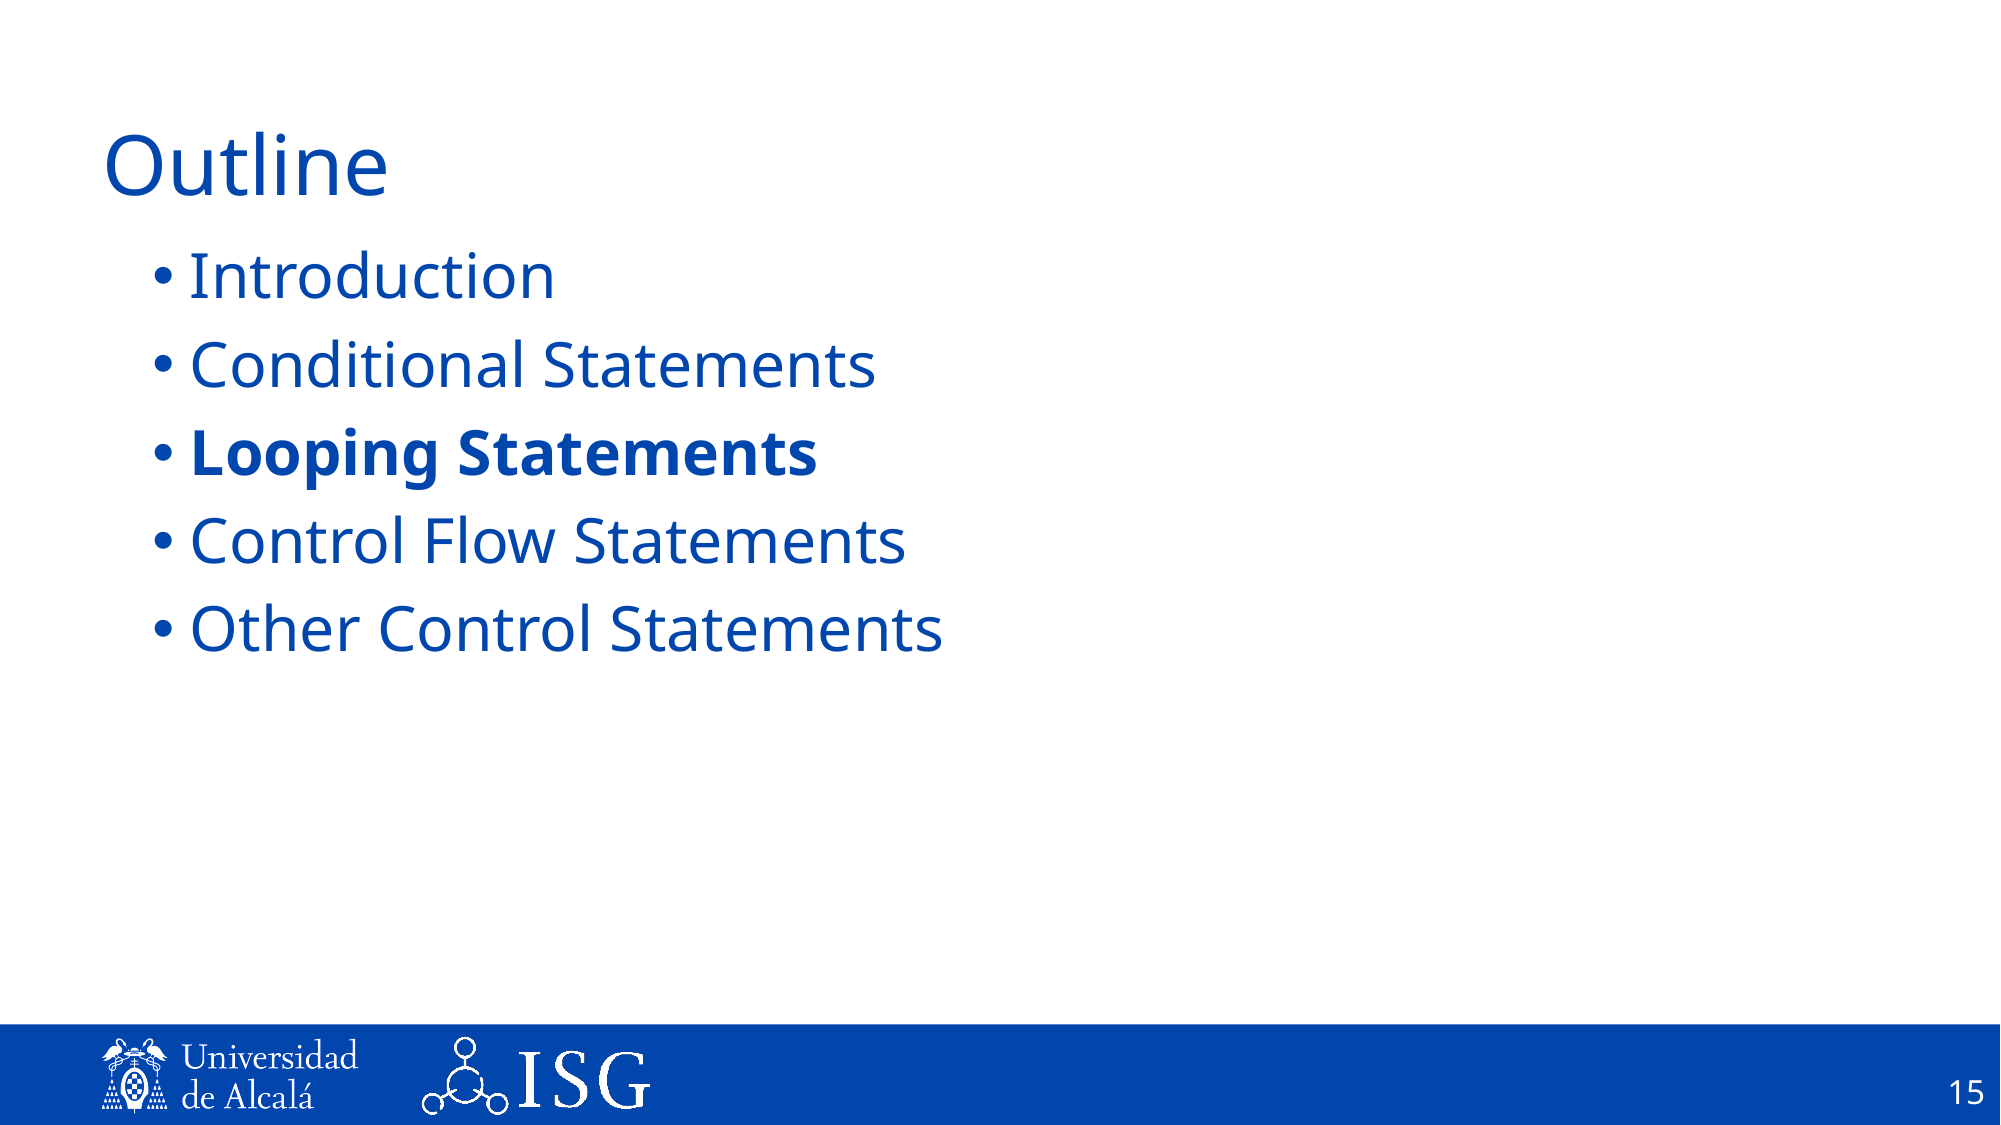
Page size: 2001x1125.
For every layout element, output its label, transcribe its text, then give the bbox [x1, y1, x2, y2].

picture [87, 1026, 373, 1125]
picture [420, 1035, 651, 1116]
list Introduction Conditional Statements Looping Statements Control Flow Statements Other Control Statements [137, 237, 1863, 1003]
title Outline [87, 59, 1863, 278]
